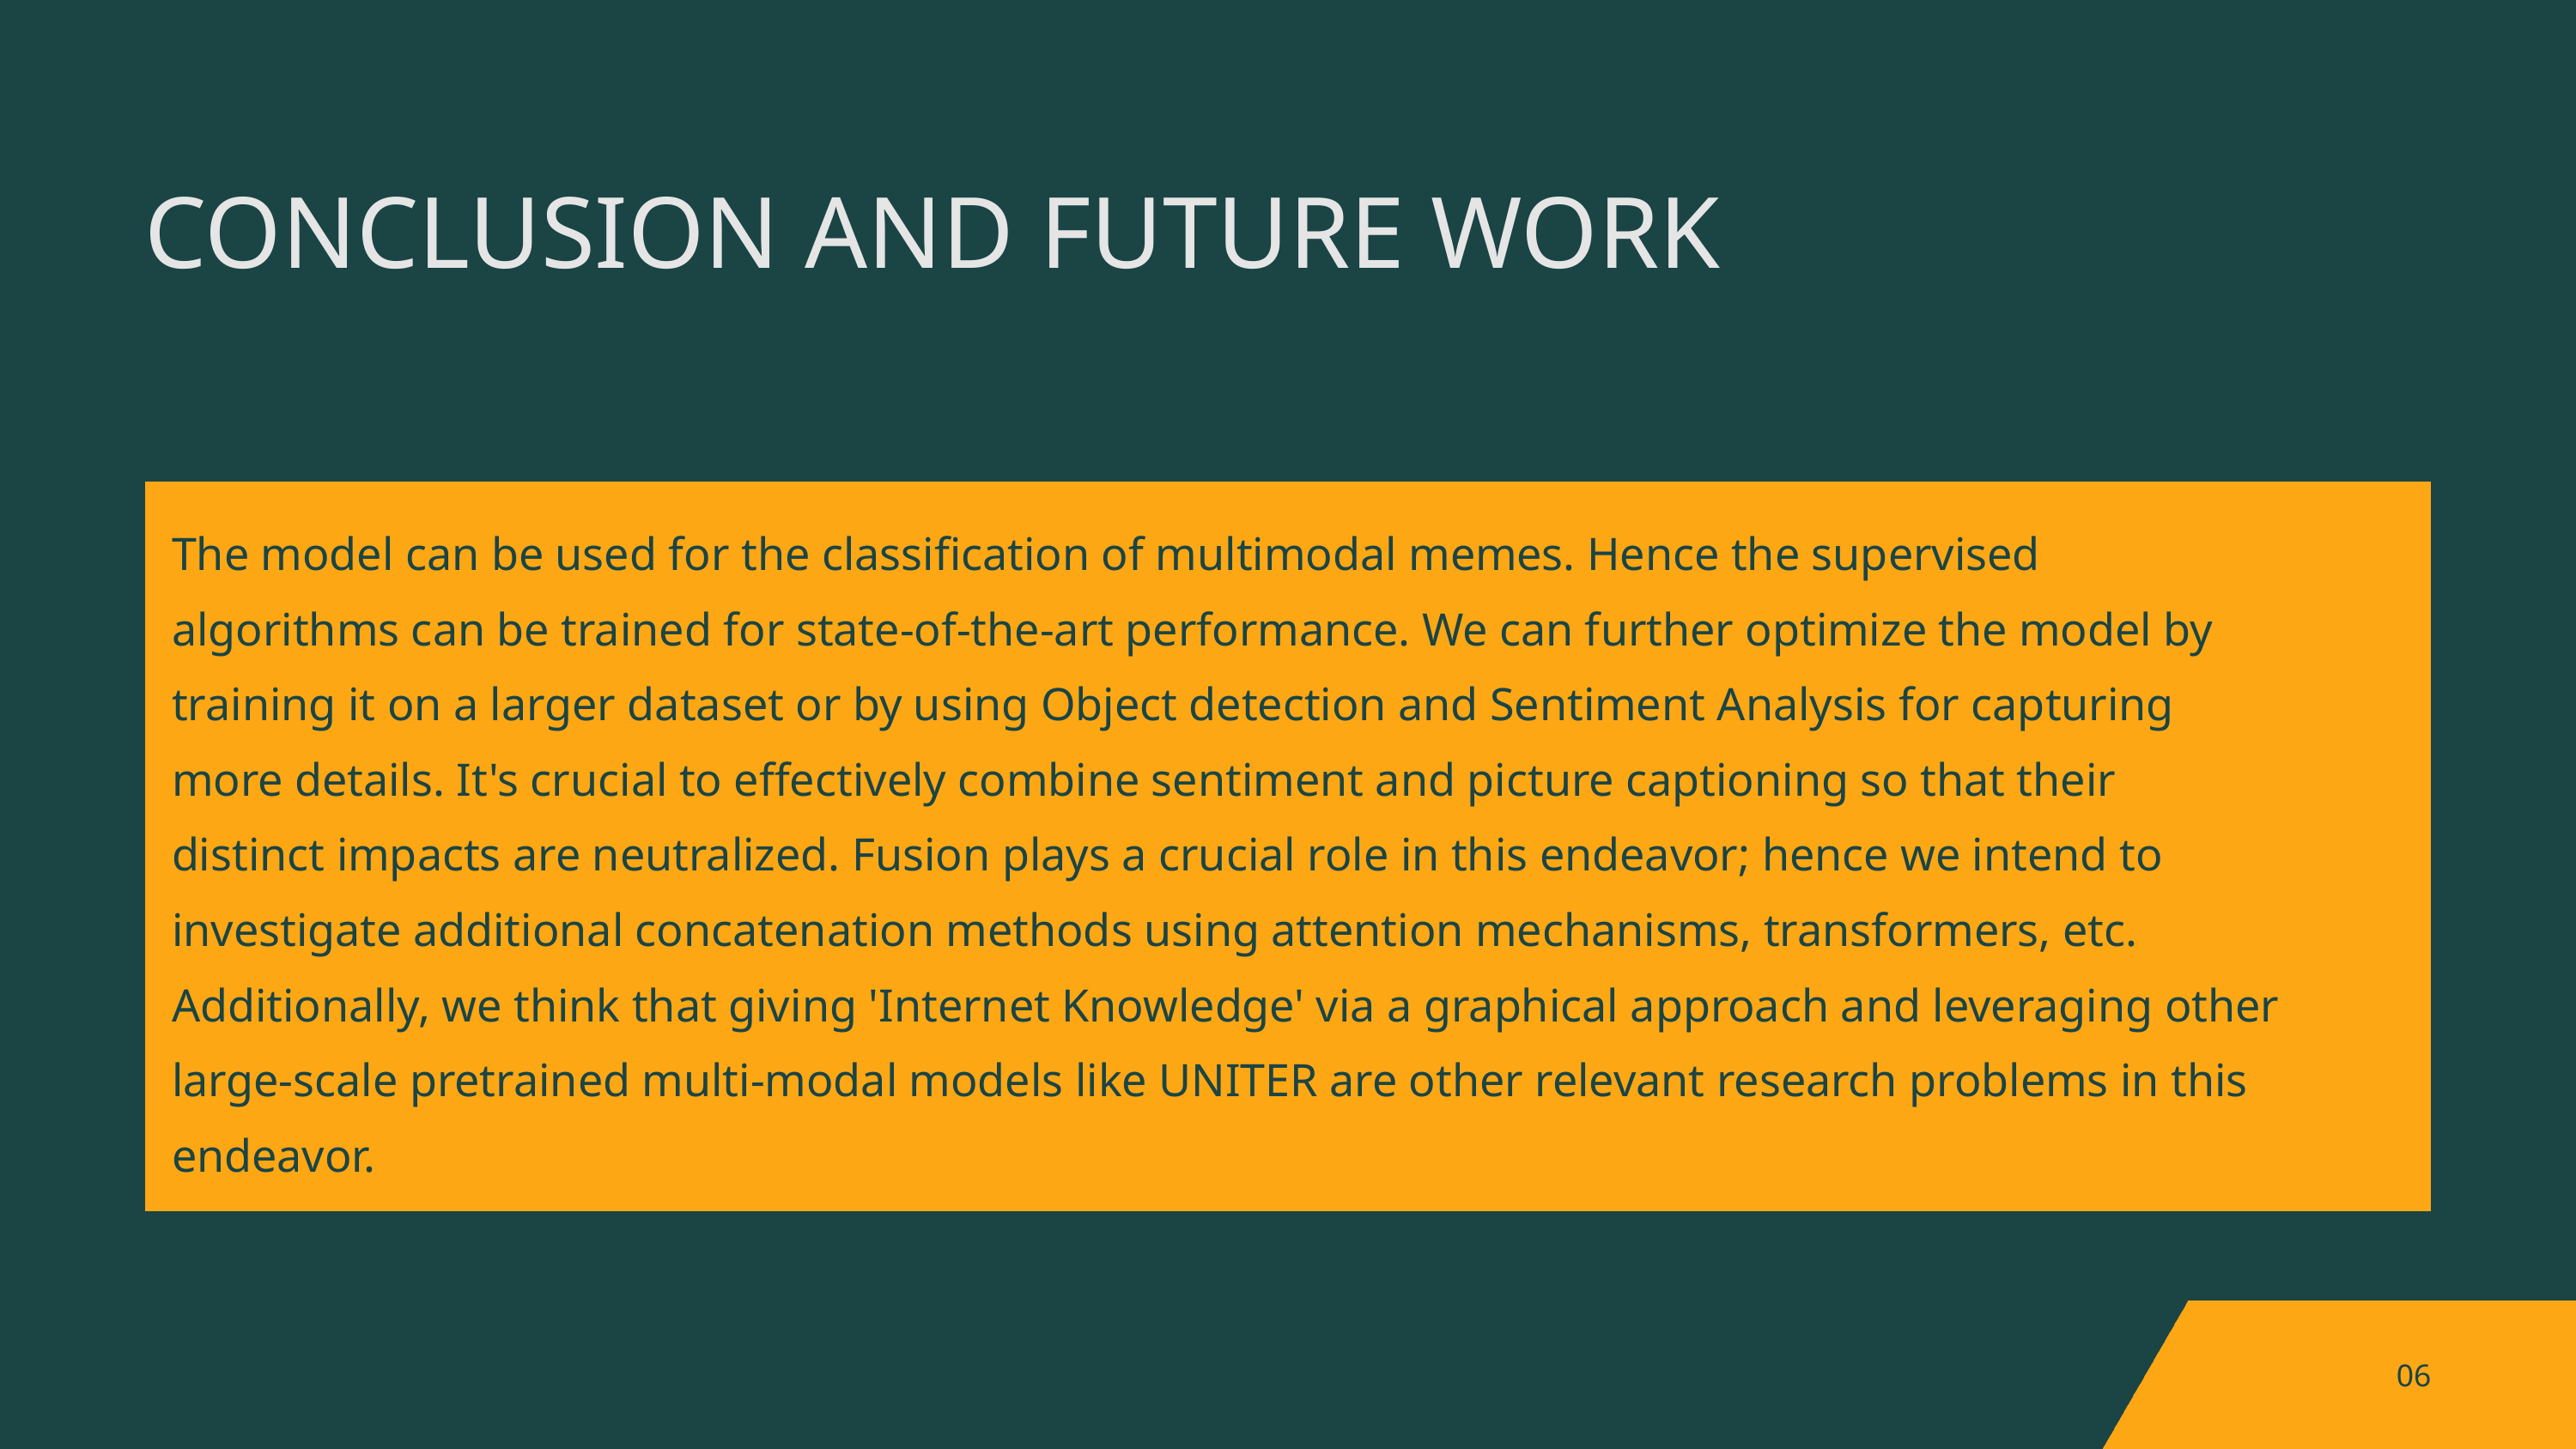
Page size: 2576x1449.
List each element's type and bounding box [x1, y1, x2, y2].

picture [1878, 1300, 2576, 1449]
text_box [0, 0, 2576, 1449]
